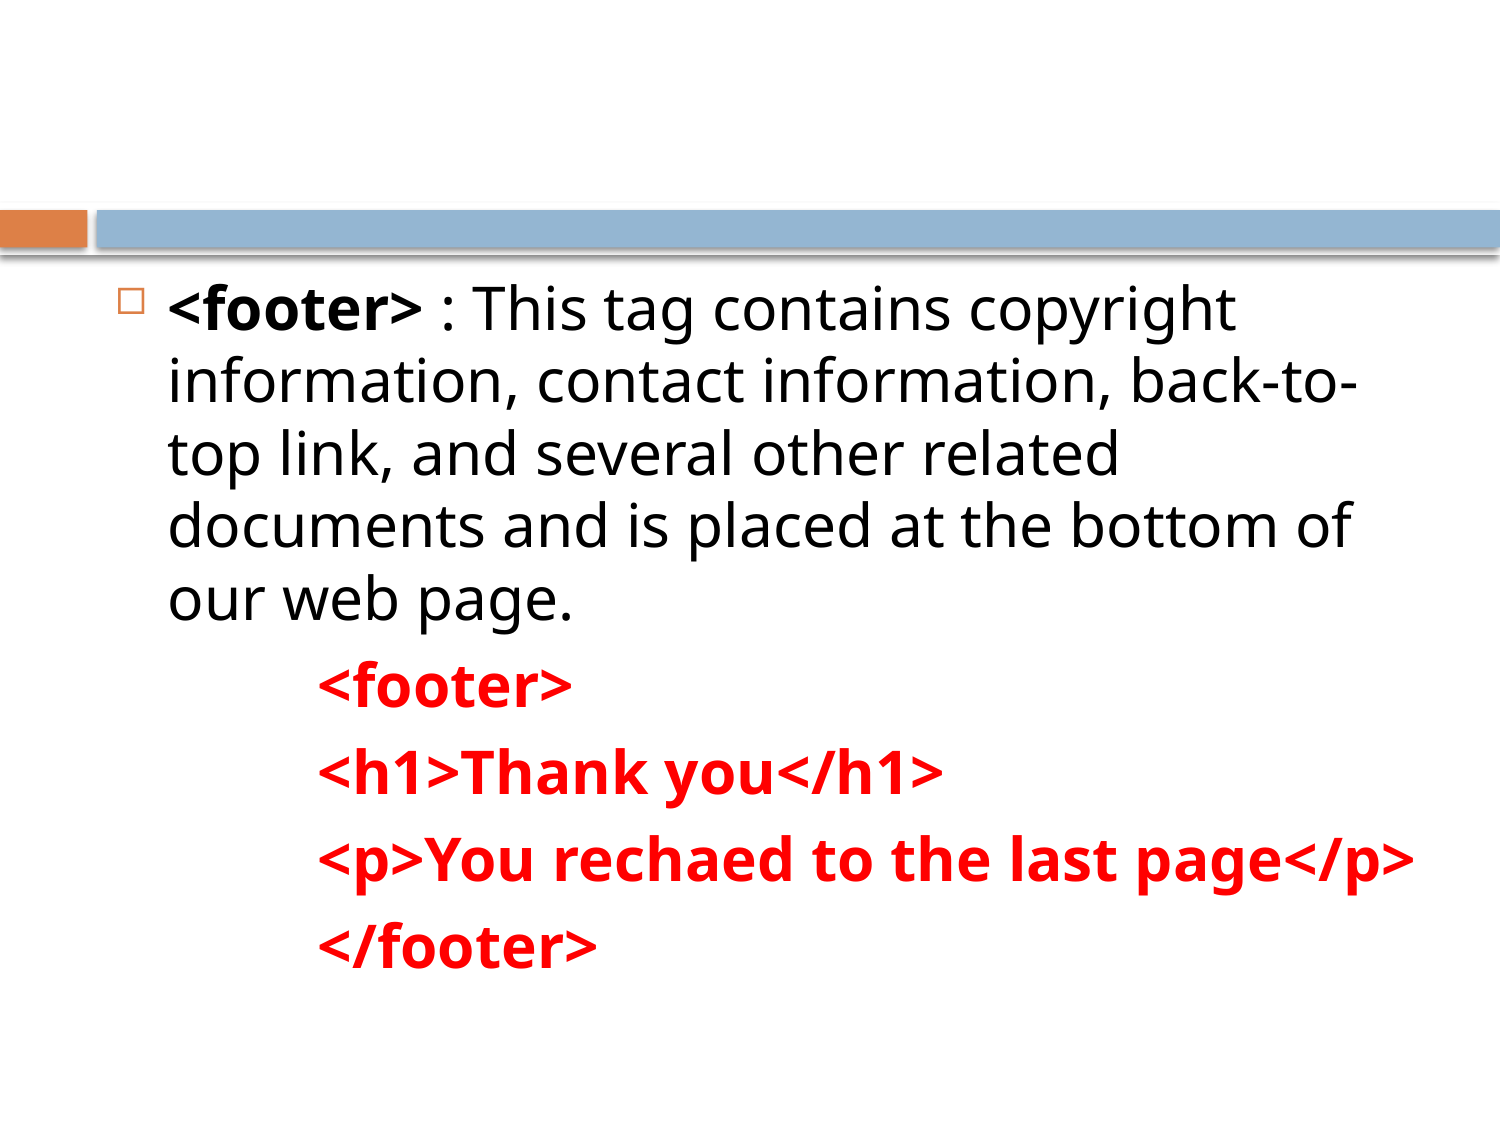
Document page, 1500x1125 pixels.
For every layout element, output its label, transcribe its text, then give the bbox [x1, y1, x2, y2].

list <footer> : This tag contains copyright information, contact information, back-to-top link, and several other related documents and is placed at the bottom of our web page. <footer> <h1>Thank you</h1> <p>You rechaed to the last page</p> </footer> [100, 262, 1438, 1000]
